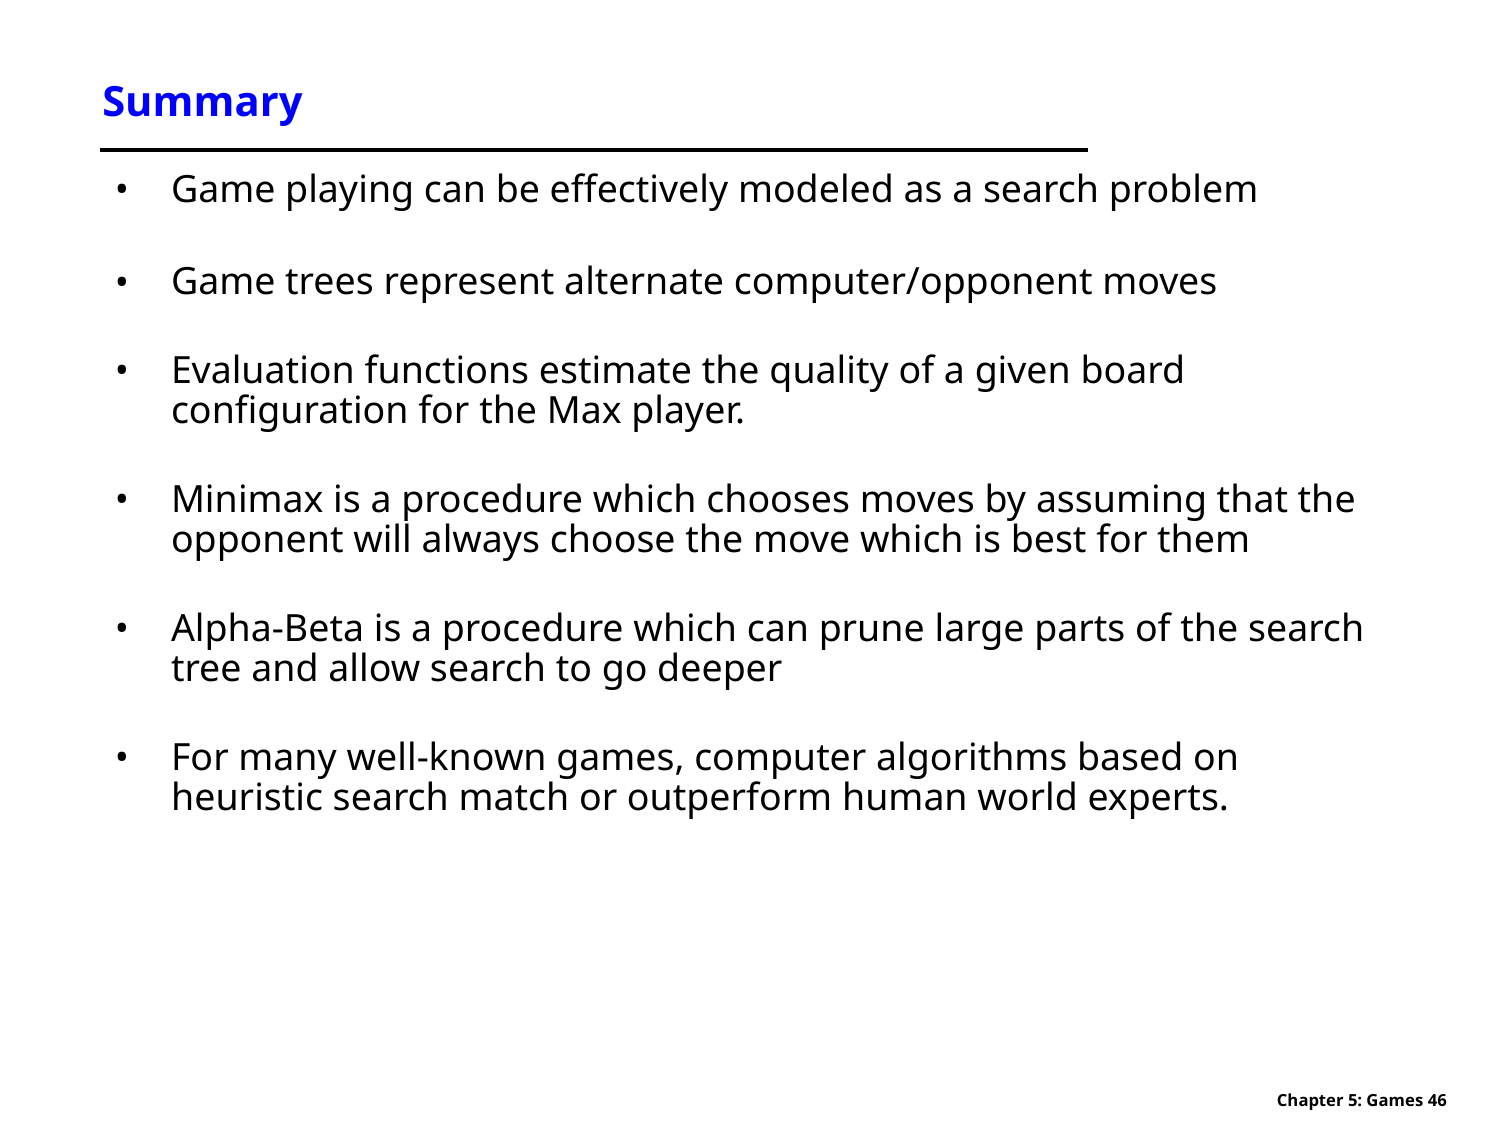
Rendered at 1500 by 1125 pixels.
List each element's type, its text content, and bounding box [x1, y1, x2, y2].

title Summary [87, 50, 1363, 150]
list Game playing can be effectively modeled as a search problem Game trees represent alternate computer/opponent moves Evaluation functions estimate the quality of a given board configuration for the Max player. Minimax is a procedure which chooses moves by assuming that the opponent will always choose the move which is best for them Alpha-Beta is a procedure which can prune large parts of the search tree and allow search to go deeper For many well-known games, computer algorithms based on heuristic search match or outperform human world experts. [99, 162, 1388, 988]
